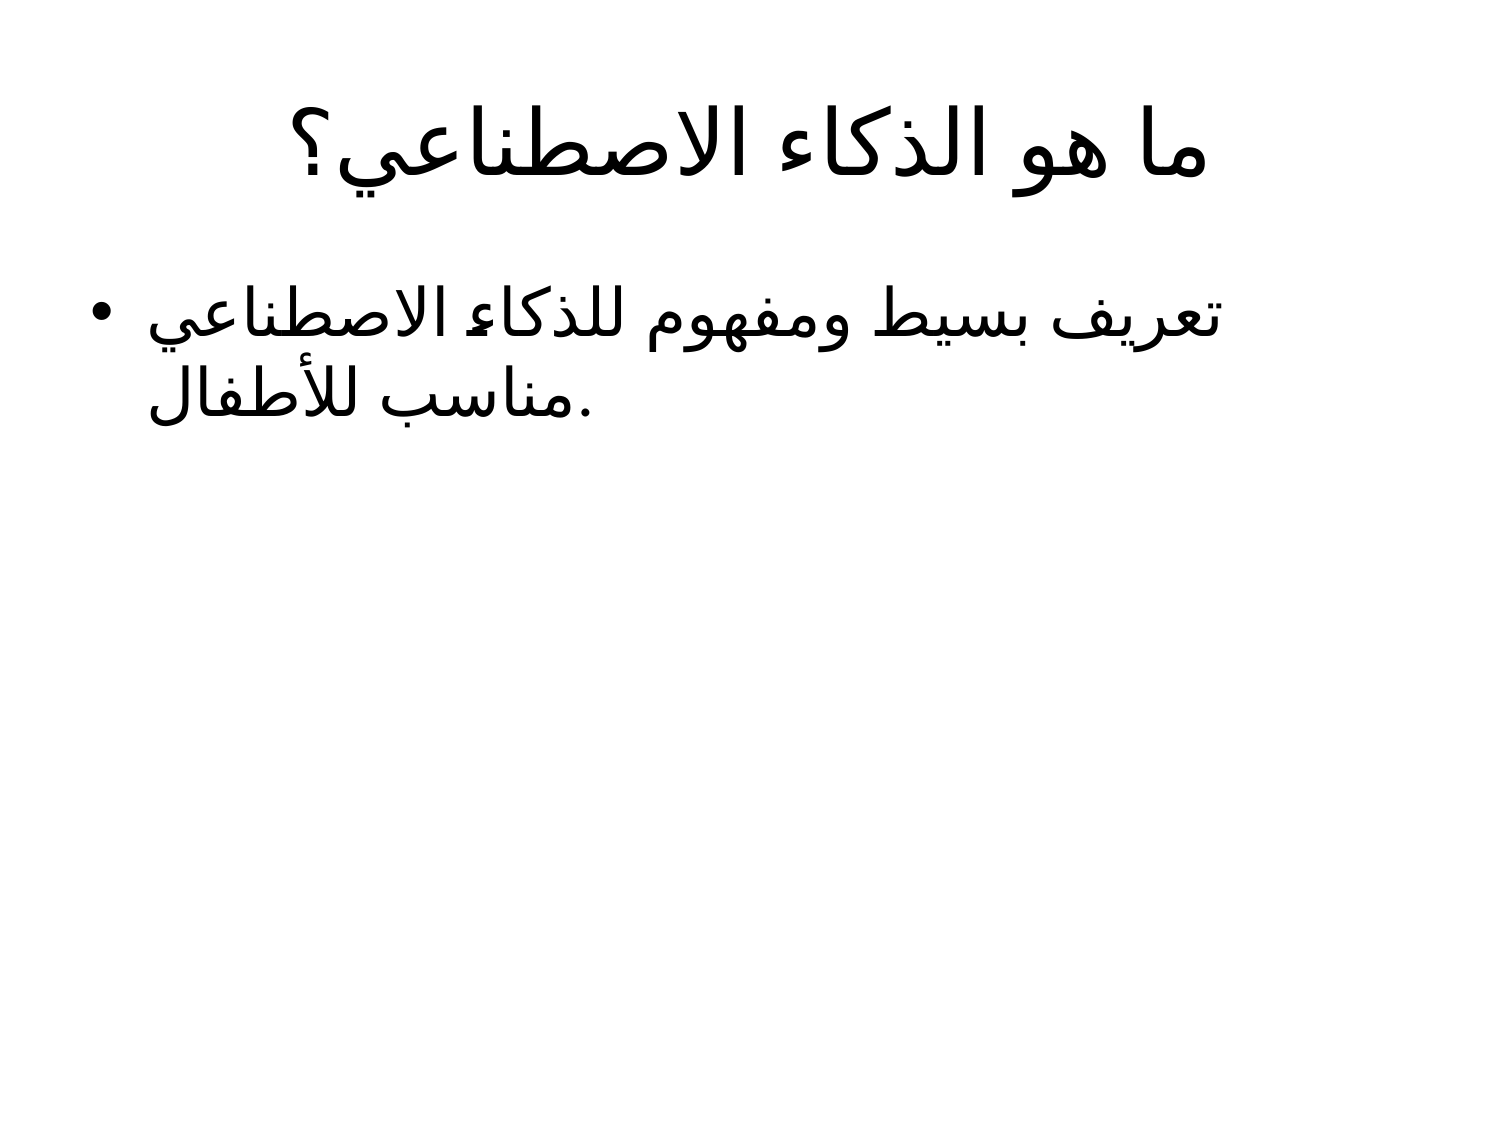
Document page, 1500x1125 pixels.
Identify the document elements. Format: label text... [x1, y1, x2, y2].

list تعريف بسيط ومفهوم للذكاء الاصطناعي مناسب للأطفال. [75, 262, 1425, 1005]
title ما هو الذكاء الاصطناعي؟ [75, 45, 1425, 233]
